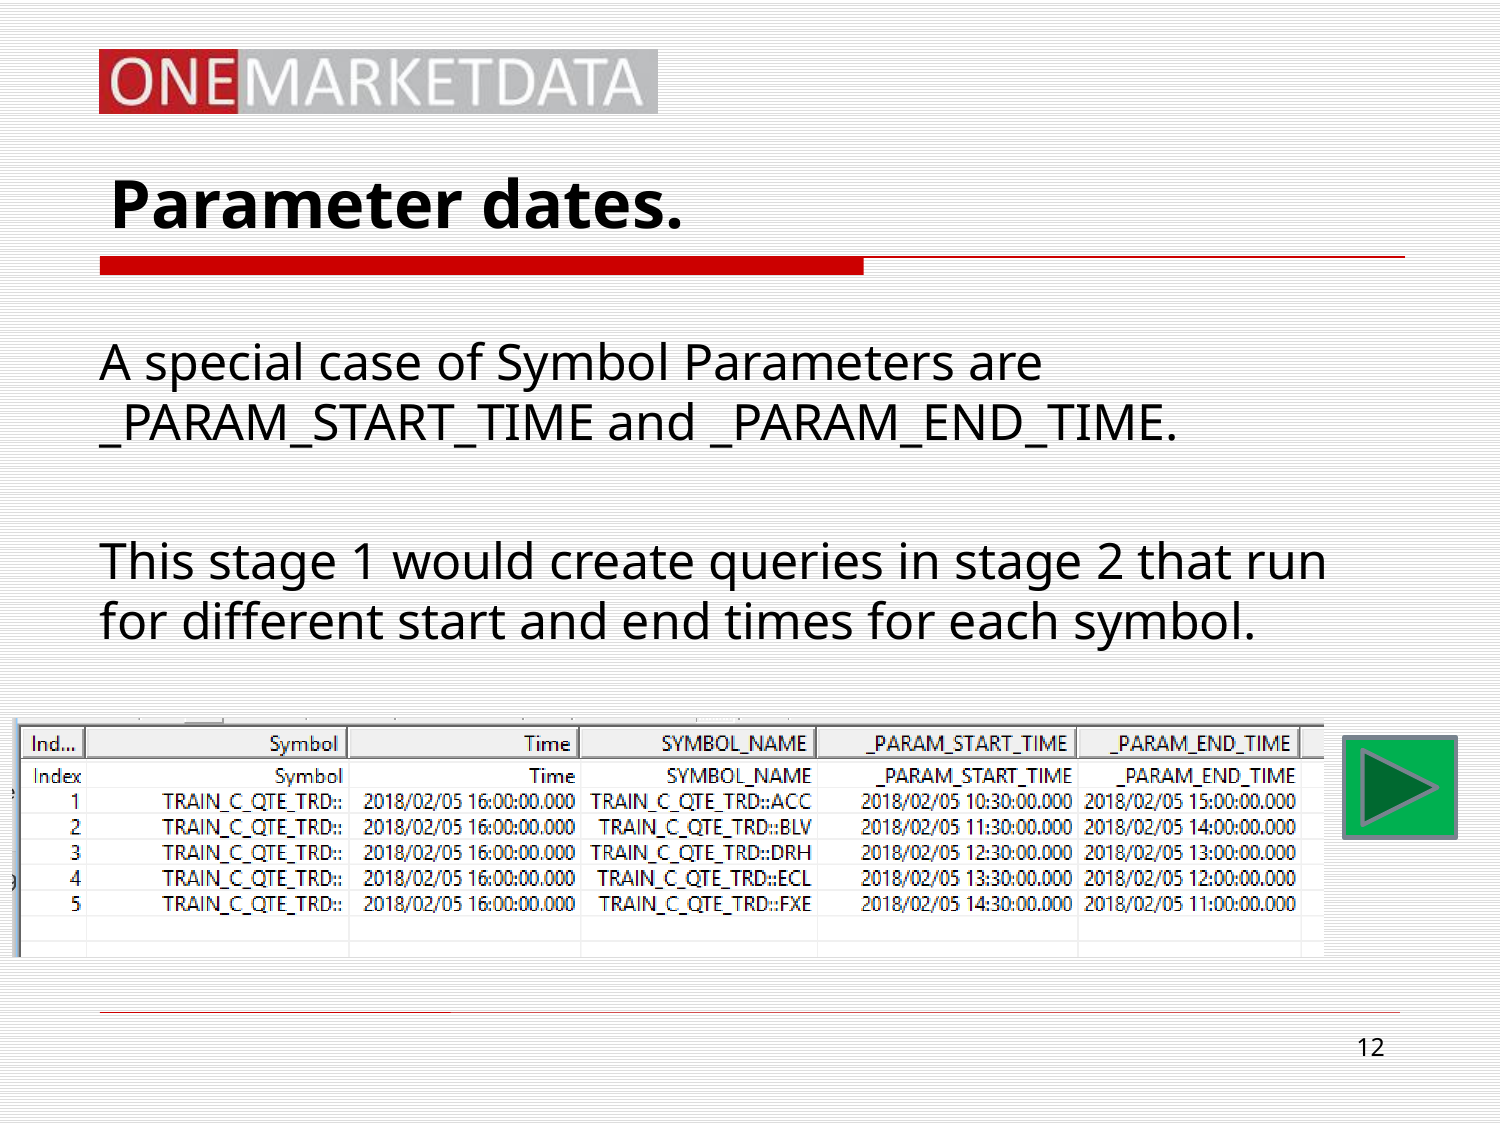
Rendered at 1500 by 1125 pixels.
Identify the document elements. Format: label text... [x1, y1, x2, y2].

title Parameter dates. [94, 50, 1407, 250]
text_box [1342, 735, 1458, 840]
list A special case of Symbol Parameters are _PARAM_START_TIME and _PARAM_END_TIME. This stage 1 would create queries in stage 2 that run for different start and end times for each symbol. [84, 322, 1398, 1023]
slide_number 12 [1074, 1024, 1401, 1103]
picture [12, 717, 1325, 957]
